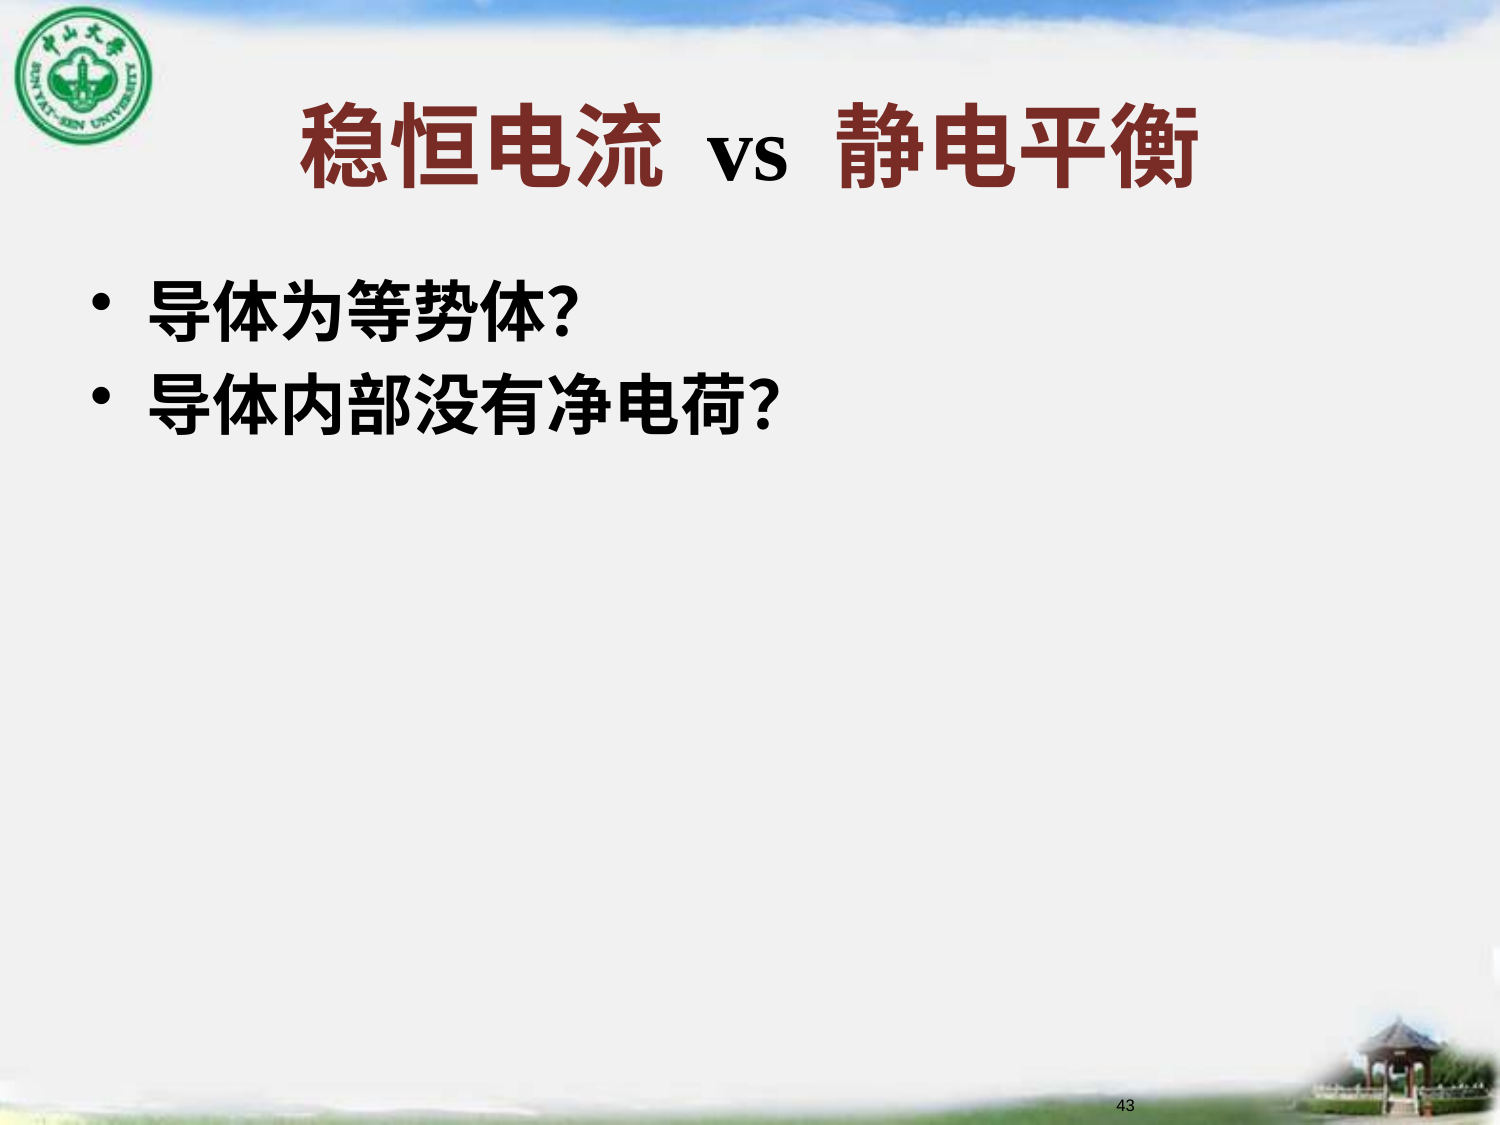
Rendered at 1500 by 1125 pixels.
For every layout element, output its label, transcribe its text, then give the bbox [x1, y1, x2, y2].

picture [0, 0, 1500, 1125]
slide_number 43 [1012, 1087, 1151, 1125]
title 稳恒电流 vs 静电平衡 [75, 62, 1425, 225]
list 导体为等势体？ 导体内部没有净电荷？ [75, 262, 1425, 550]
